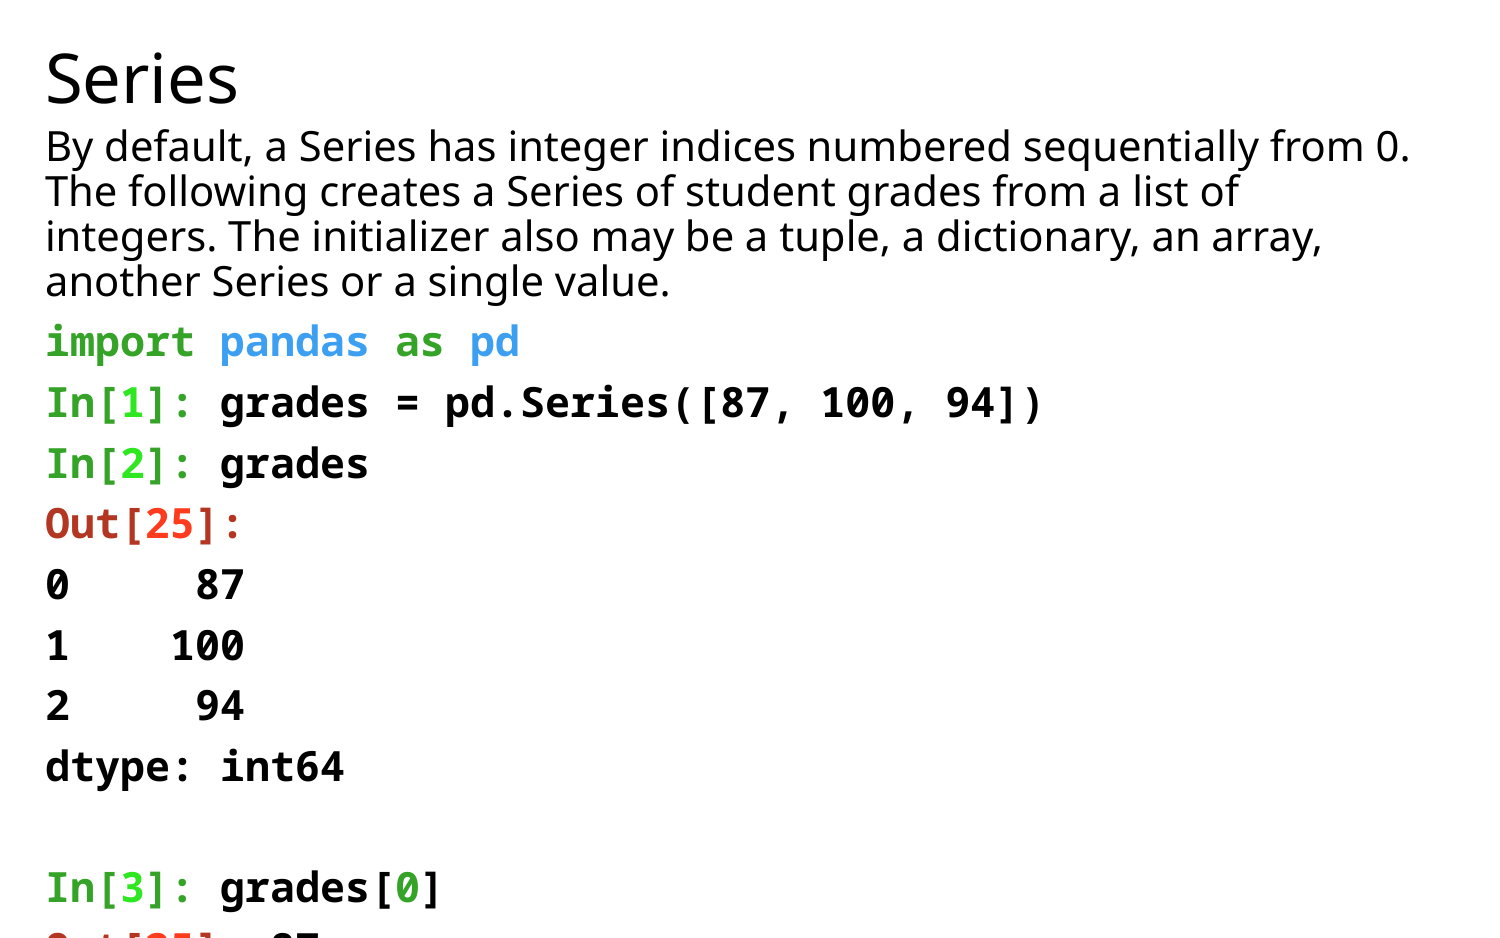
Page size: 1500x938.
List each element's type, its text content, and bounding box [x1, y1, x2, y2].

title Series [30, 12, 1324, 117]
list By default, a Series has integer indices numbered sequentially from 0. The following creates a Series of student grades from a list of integers. The initializer also may be a tuple, a dictionary, an array, another Series or a single value. import pandas as pd In[1]: grades = pd.Series([87, 100, 94]) In[2]: grades Out[25]: 0 87 1 100 2 94 dtype: int64 In[3]: grades[0] Out[25]: 87 [30, 117, 1431, 938]
